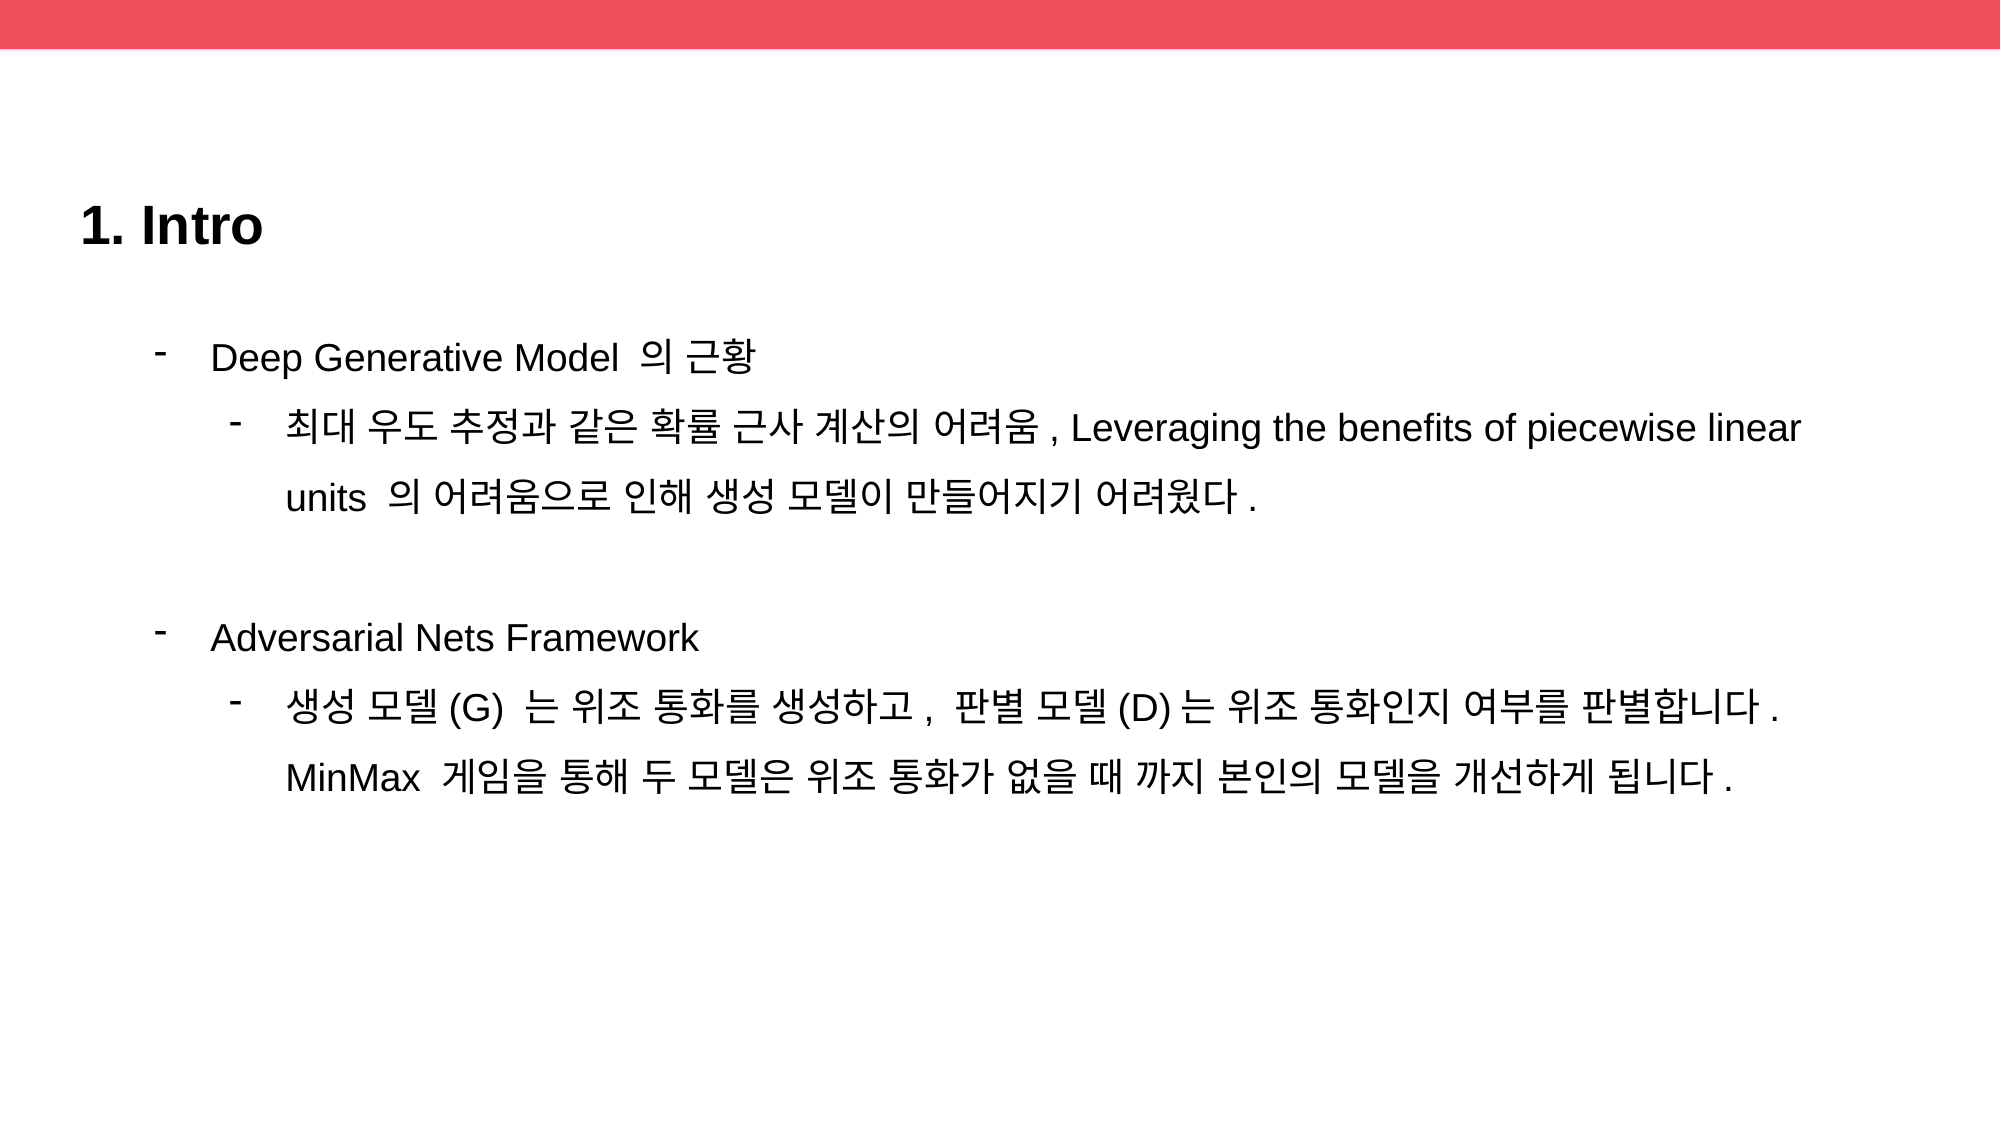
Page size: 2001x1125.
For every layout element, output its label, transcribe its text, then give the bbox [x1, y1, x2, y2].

text_box Deep Generative Model 의 근황 최대 우도 추정과 같은 확률 근사 계산의 어려움, Leveraging the benefits of piecewise linear units 의 어려움으로 인해 생성 모델이 만들어지기 어려웠다. Adversarial Nets Framework 생성 모델(G) 는 위조 통화를 생성하고, 판별 모델(D)는 위조 통화인지 여부를 판별합니다. MinMax 게임을 통해 두 모델은 위조 통화가 없을 때 까지 본인의 모델을 개선하게 됩니다. [154, 309, 1846, 799]
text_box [0, 0, 2000, 50]
text_box 1. Intro [80, 189, 1239, 256]
